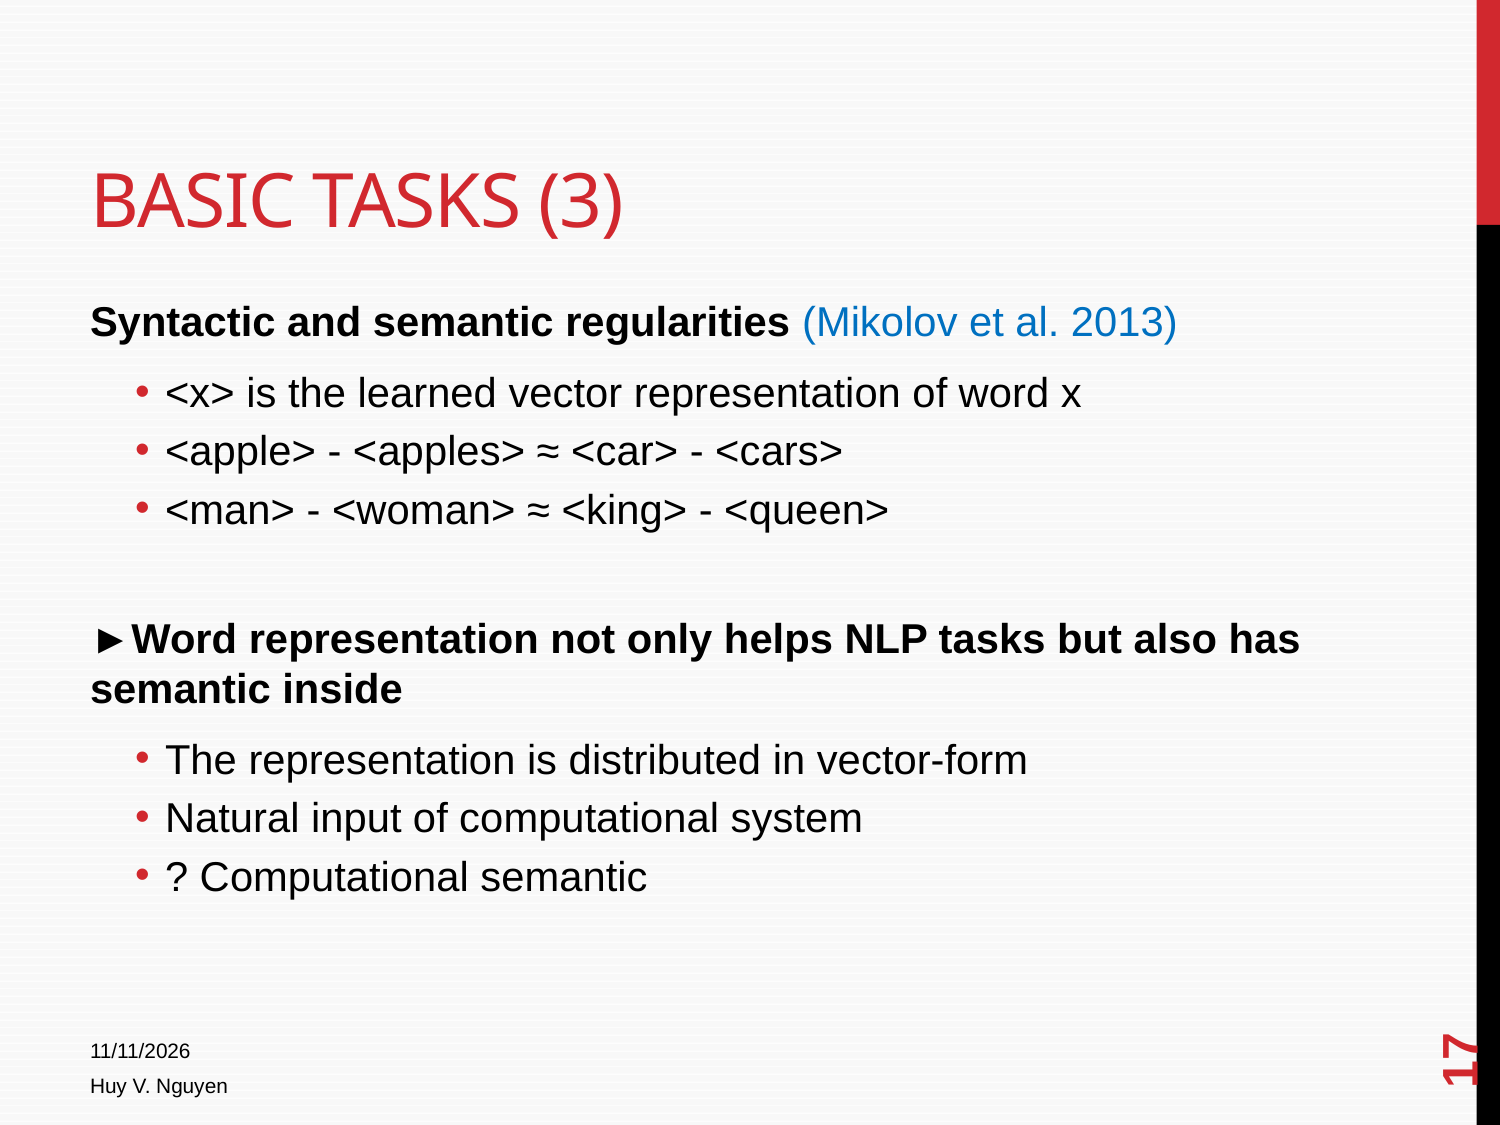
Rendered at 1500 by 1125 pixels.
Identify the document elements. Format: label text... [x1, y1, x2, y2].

title Basic Tasks (3) [75, 25, 1025, 250]
list Syntactic and semantic regularities (Mikolov et al. 2013) <x> is the learned vector representation of word x <apple> - <apples> ≈ <car> - <cars> <man> - <woman> ≈ <king> - <queen> ►Word representation not only helps NLP tasks but also has semantic inside The representation is distributed in vector-form Natural input of computational system ? Computational semantic [75, 287, 1325, 1005]
slide_number 17 [1427, 887, 1488, 1104]
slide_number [75, 1012, 638, 1063]
footer Huy V. Nguyen [75, 1065, 638, 1112]
